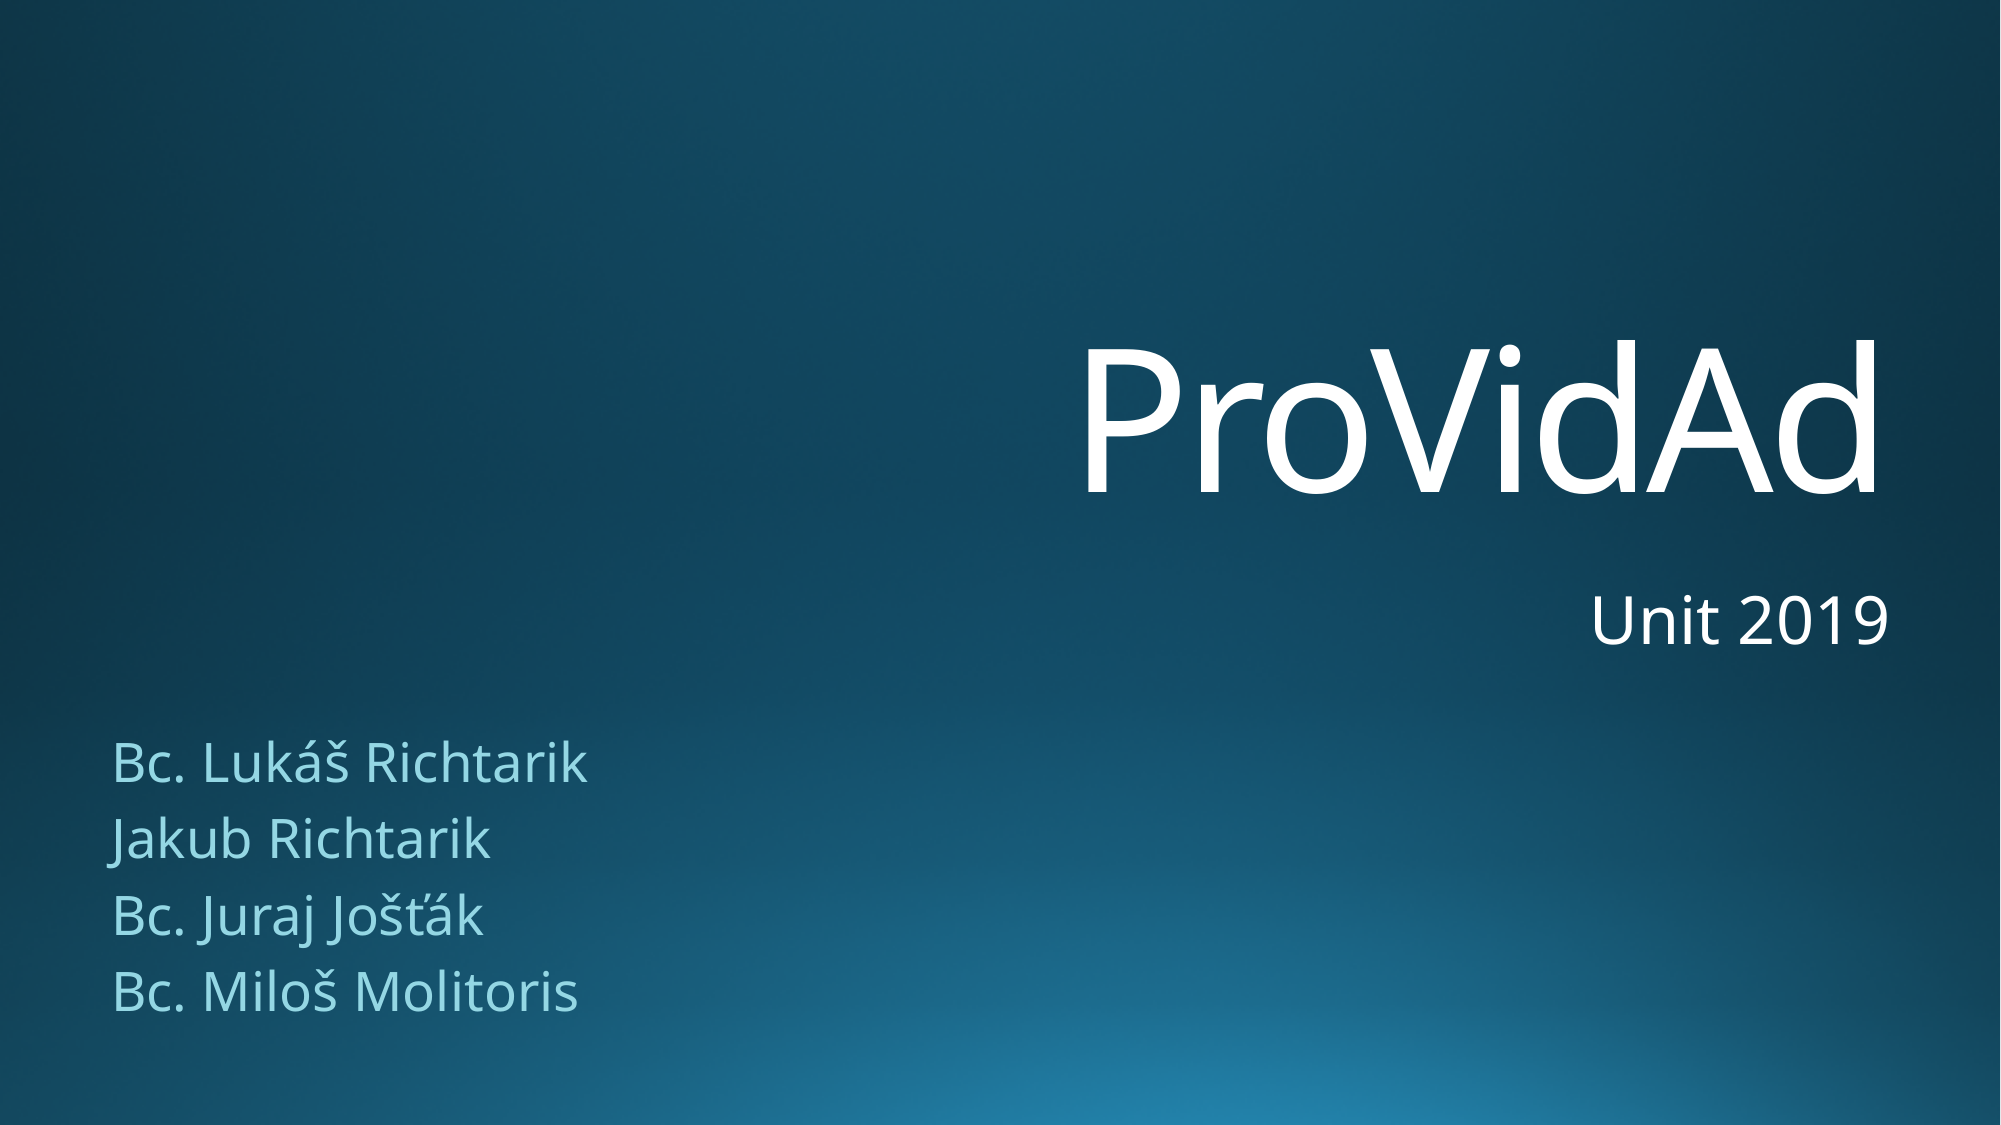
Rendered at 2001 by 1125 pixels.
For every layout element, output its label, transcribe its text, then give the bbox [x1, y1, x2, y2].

title ProVidAd [406, 312, 1906, 582]
text_box Bc. Lukáš Richtarik Jakub Richtarik Bc. Juraj Jošťák Bc. Miloš Molitoris [96, 726, 964, 1031]
picture [0, 0, 2001, 1125]
subtitle Unit 2019 [1167, 543, 1906, 667]
